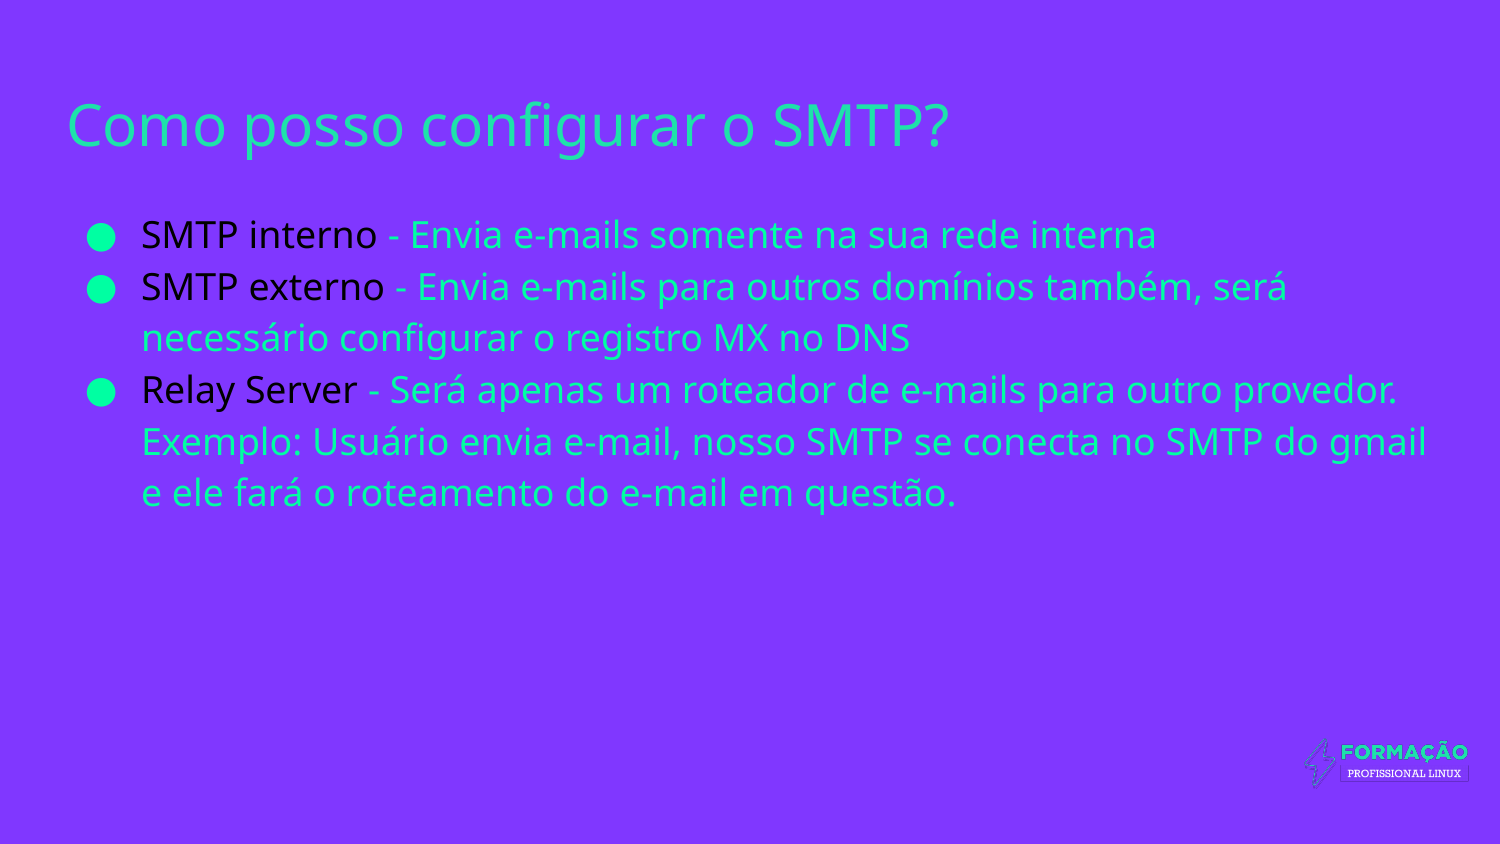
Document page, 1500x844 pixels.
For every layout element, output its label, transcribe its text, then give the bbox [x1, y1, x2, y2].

list SMTP interno - Envia e-mails somente na sua rede interna SMTP externo - Envia e-mails para outros domínios também, será necessário configurar o registro MX no DNS Relay Server - Será apenas um roteador de e-mails para outro provedor. Exemplo: Usuário envia e-mail, nosso SMTP se conecta no SMTP do gmail e ele fará o roteamento do e-mail em questão. [51, 189, 1449, 750]
title Como posso configurar o SMTP? [51, 72, 1449, 167]
picture [1273, 683, 1500, 844]
